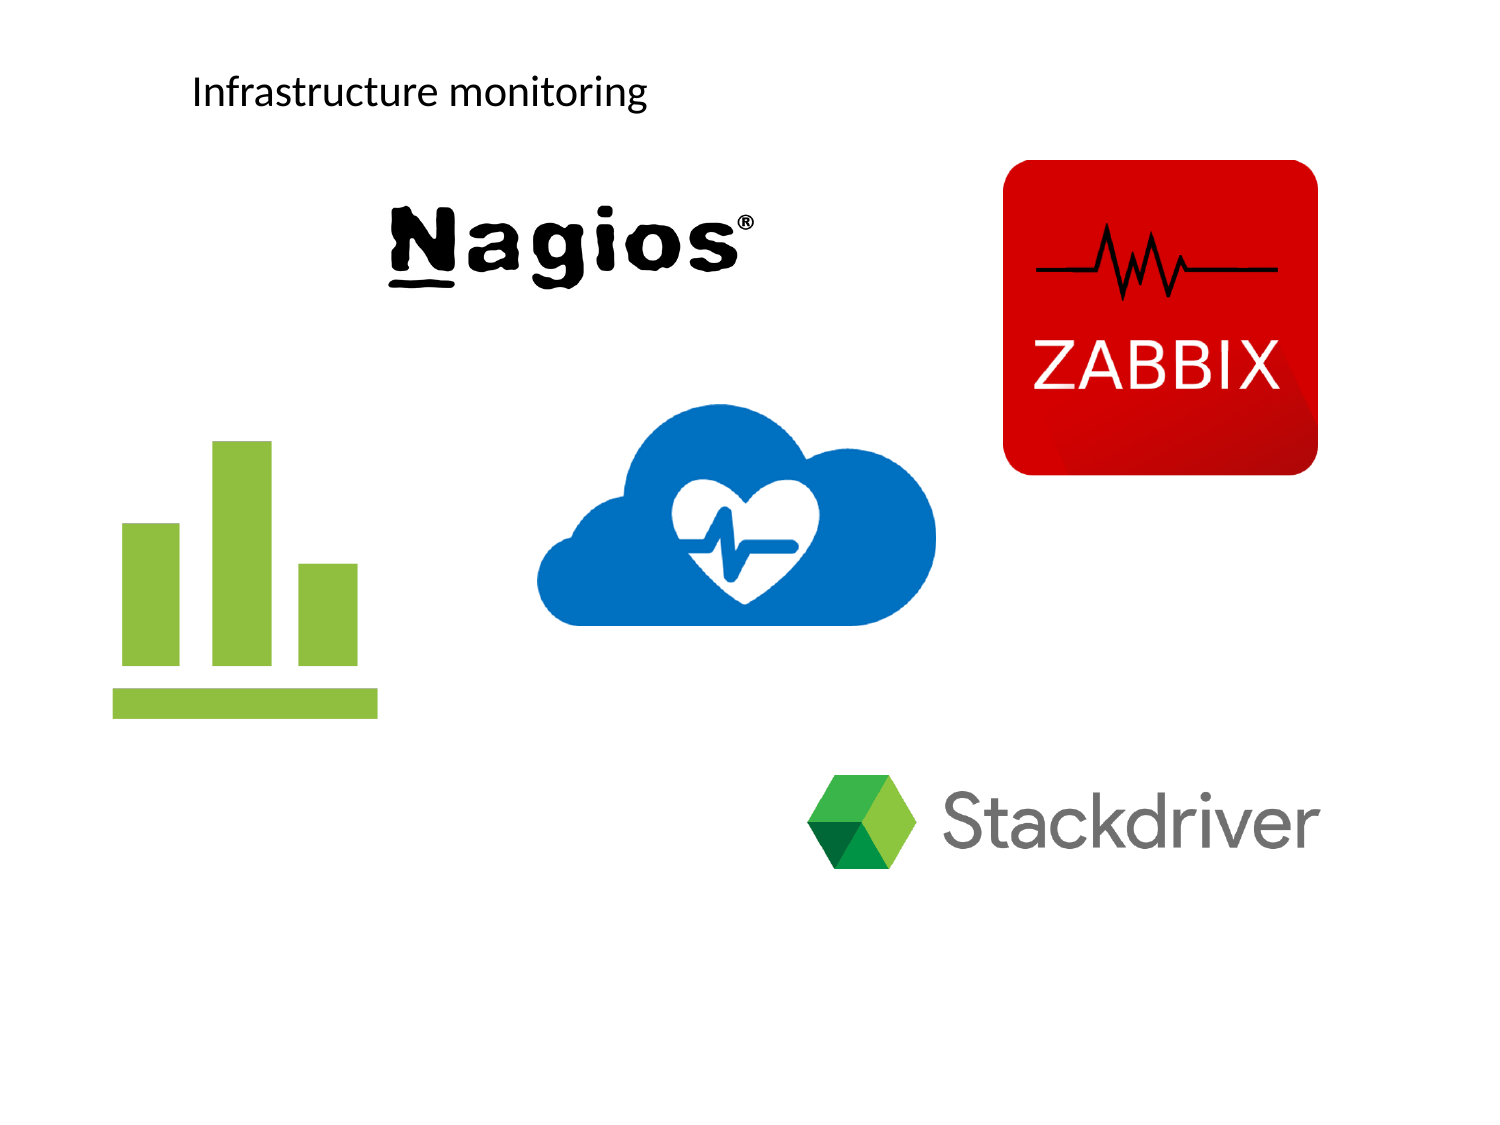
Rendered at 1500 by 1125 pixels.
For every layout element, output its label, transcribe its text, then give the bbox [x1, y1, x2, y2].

picture [388, 122, 756, 372]
picture [67, 385, 419, 736]
picture [537, 403, 937, 626]
picture [1002, 160, 1318, 476]
title Infrastructure monitoring [76, 54, 764, 124]
picture [806, 774, 1322, 870]
